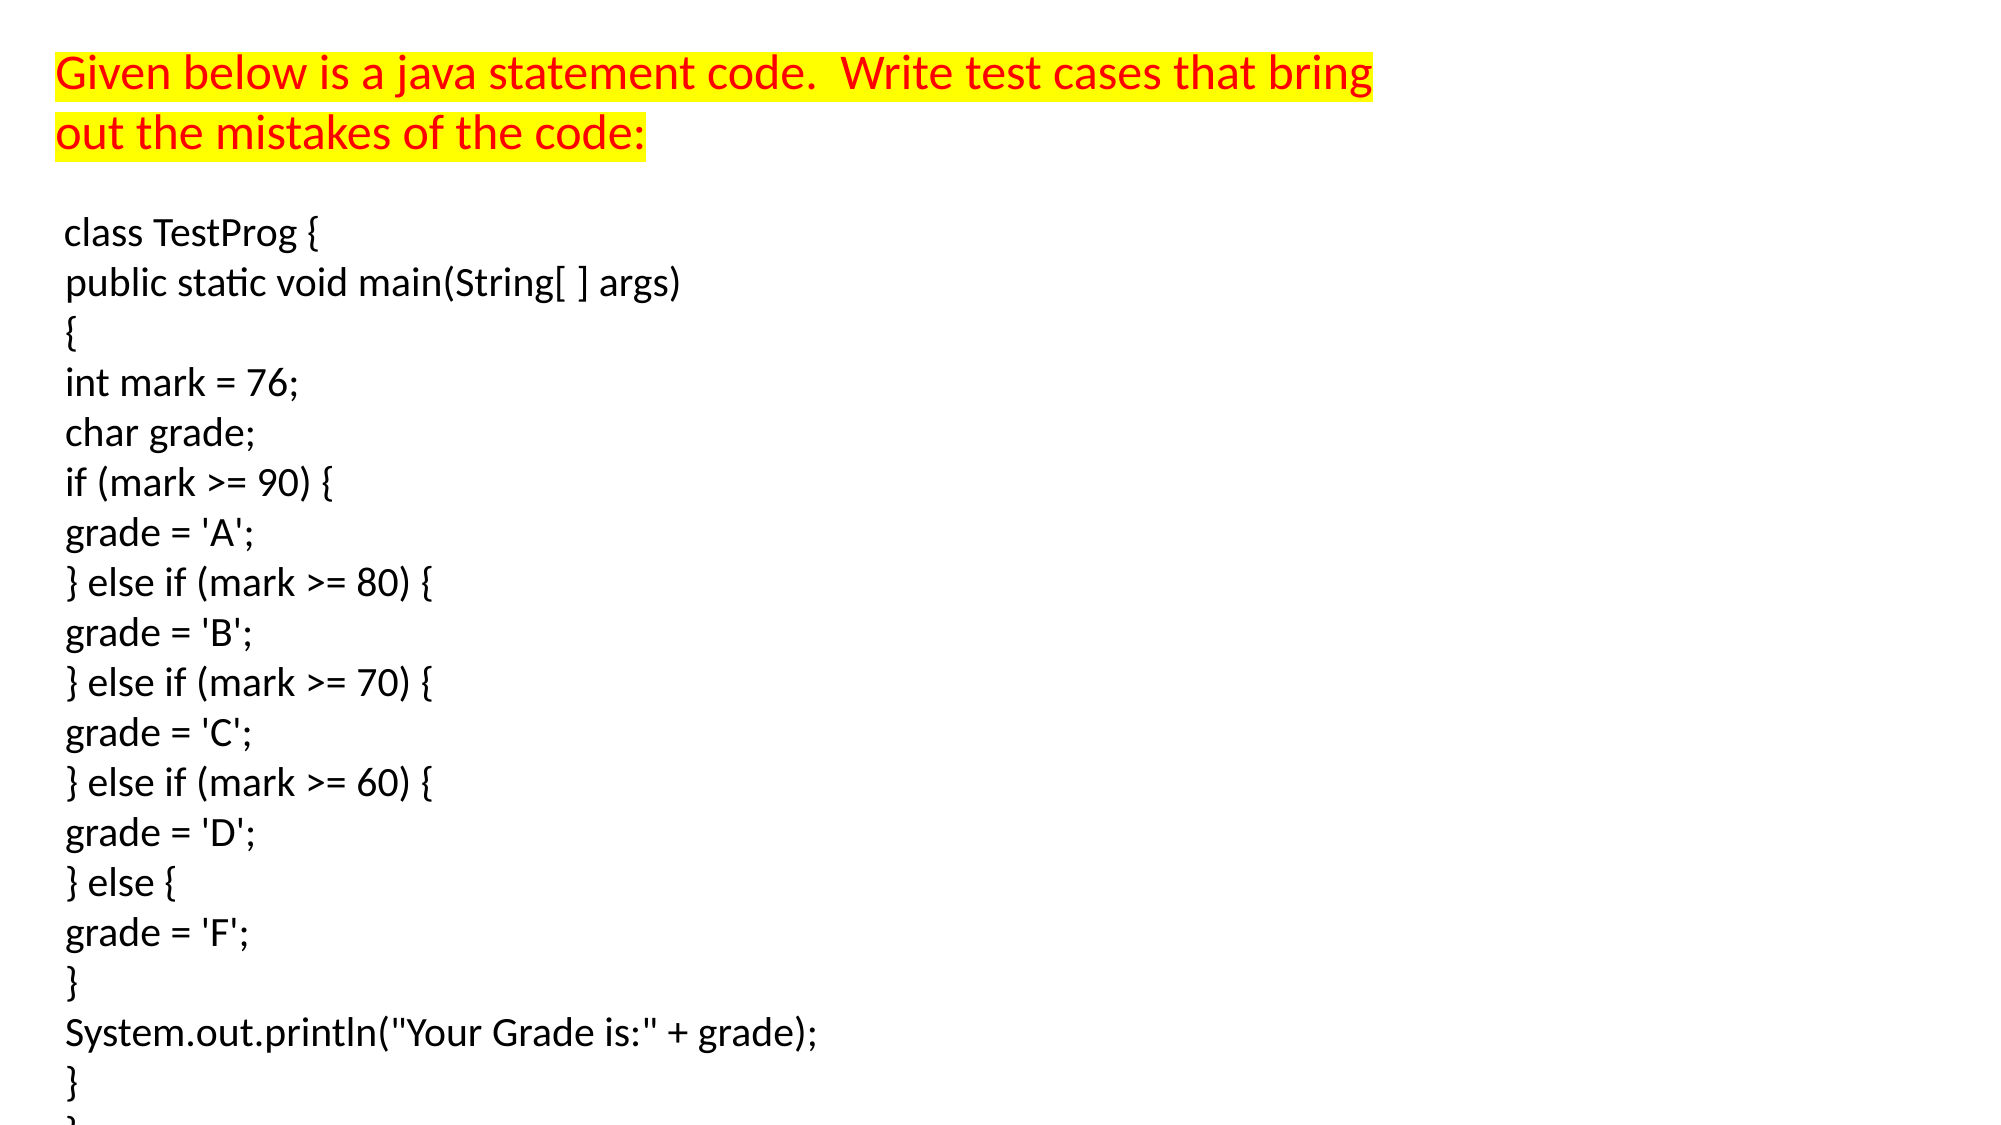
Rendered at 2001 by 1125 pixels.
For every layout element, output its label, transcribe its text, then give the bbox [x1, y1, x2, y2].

text_box Given below is a java statement code. Write test cases that bring out the mistakes of the code: class TestProg { public static void main(String[ ] args) { int mark = 76; char grade; if (mark >= 90) { grade = 'A'; } else if (mark >= 80) { grade = 'B'; } else if (mark >= 70) { grade = 'C'; } else if (mark >= 60) { grade = 'D'; } else { grade = 'F'; } System.out.println("Your Grade is:" + grade); } } [40, 32, 1537, 1125]
